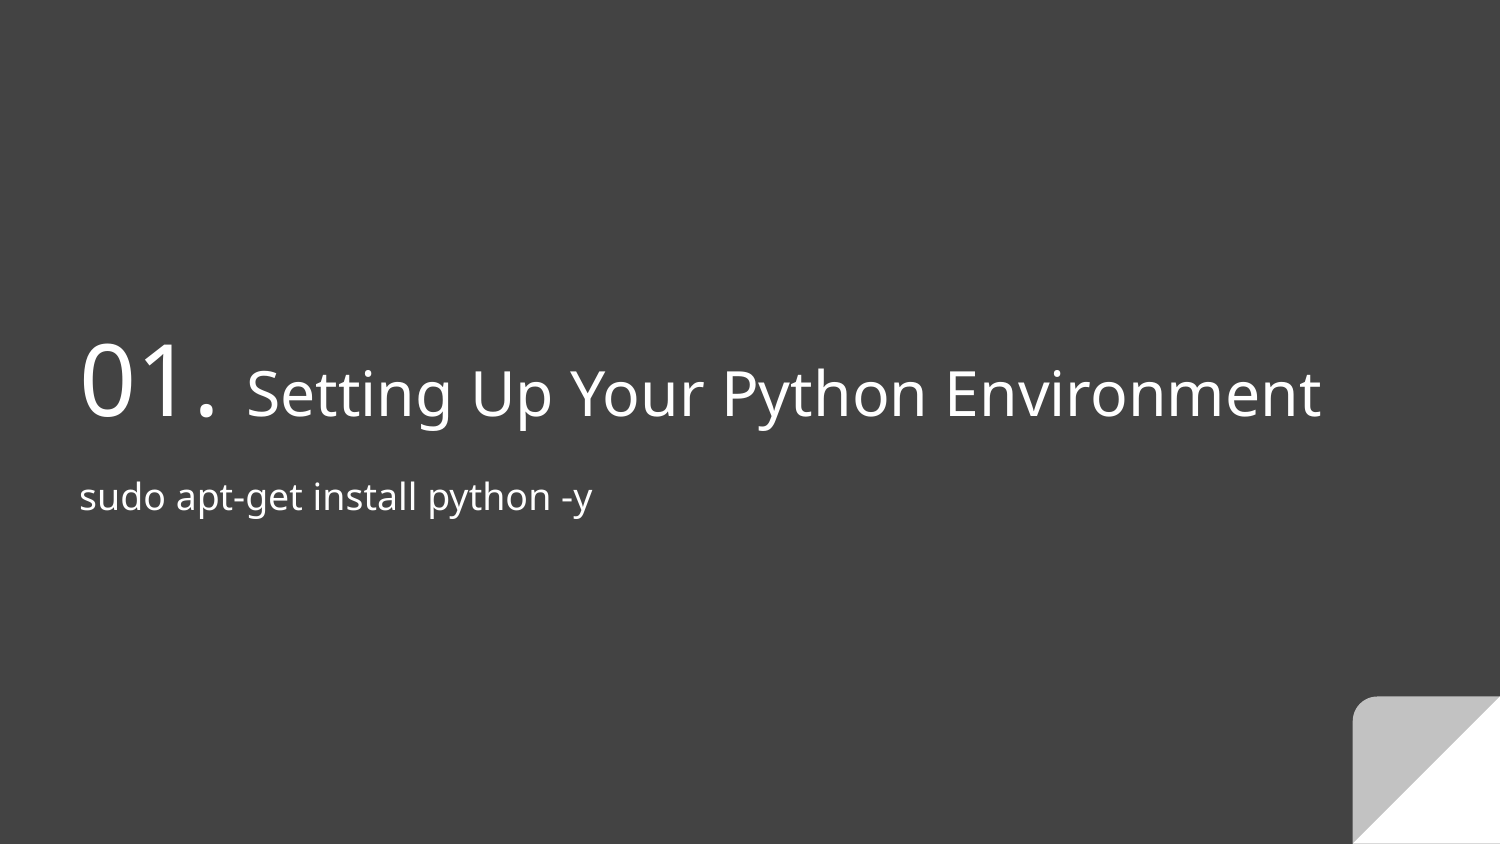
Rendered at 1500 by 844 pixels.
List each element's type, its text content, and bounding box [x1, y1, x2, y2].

title 01. Setting Up Your Python Environment [64, 298, 1413, 452]
subtitle sudo apt-get install python -y [64, 457, 1413, 529]
